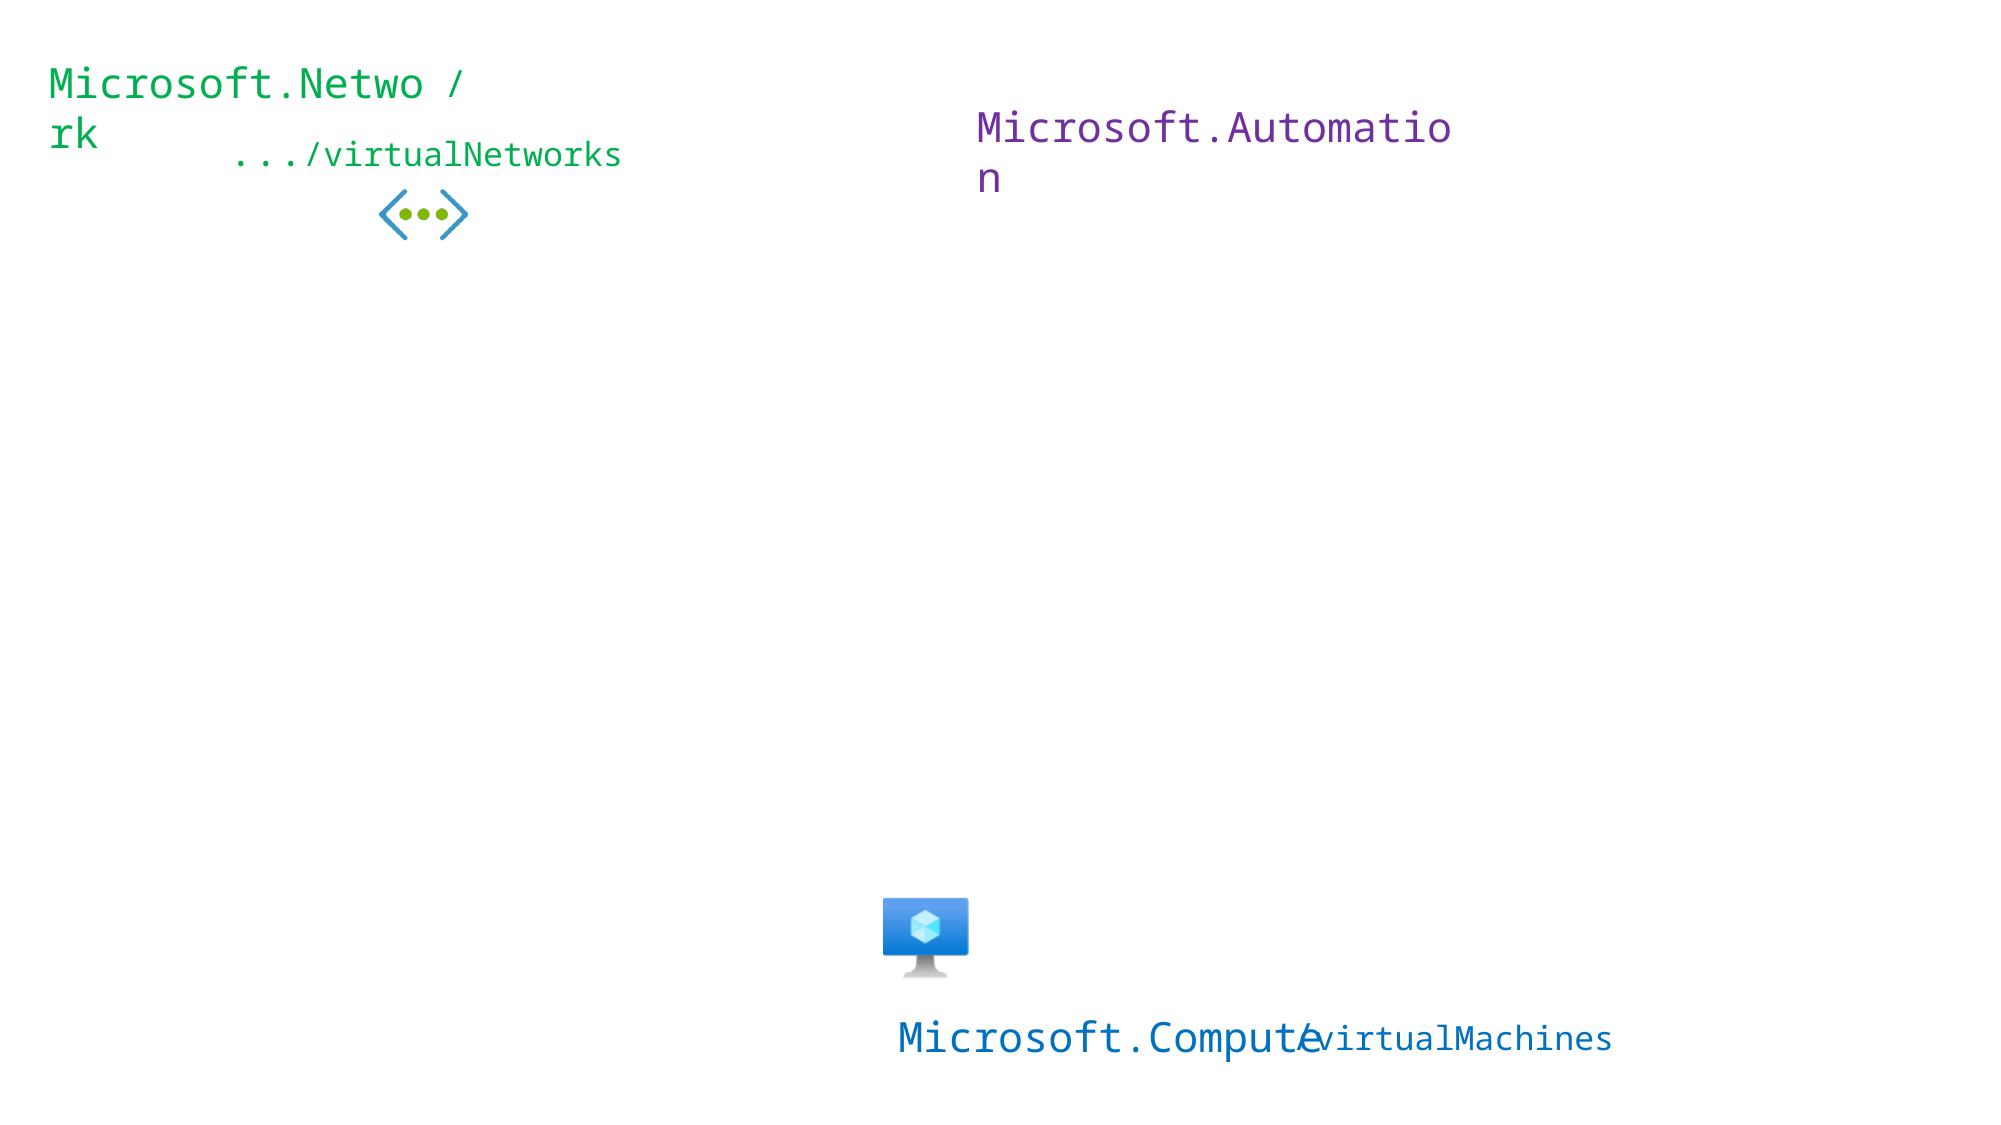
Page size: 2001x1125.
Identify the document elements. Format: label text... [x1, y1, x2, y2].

picture [379, 170, 468, 259]
text_box Microsoft.Compute [883, 1002, 1341, 1068]
text_box /virtualMachines [1277, 1006, 1679, 1066]
text_box Microsoft.Network [34, 49, 461, 164]
text_box Microsoft.Automation [962, 93, 1481, 209]
text_box / [429, 52, 472, 113]
picture [883, 897, 969, 983]
text_box .../virtualNetworks [213, 116, 655, 182]
